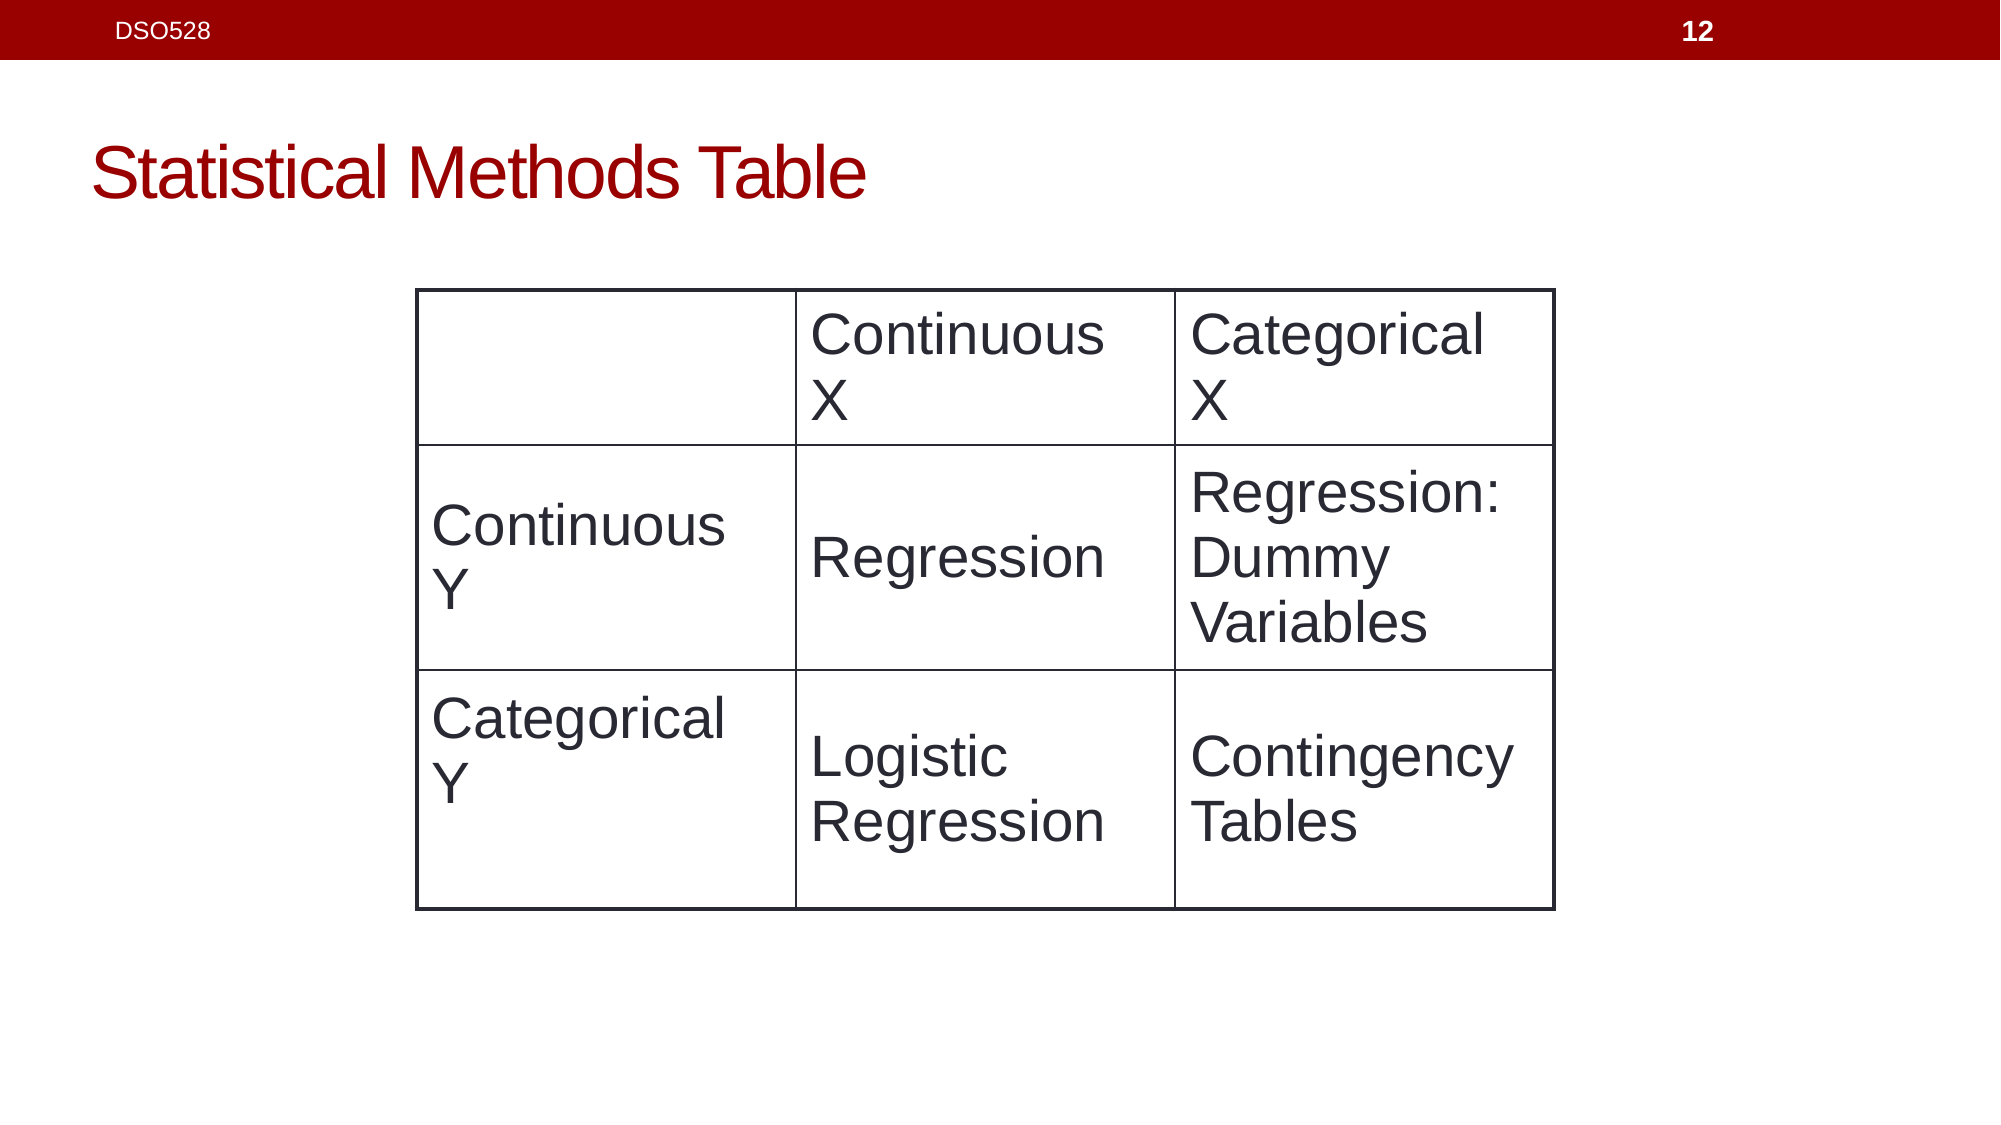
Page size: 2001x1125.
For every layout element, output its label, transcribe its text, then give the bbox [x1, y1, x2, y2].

table_cell Categorical Y [419, 671, 795, 907]
table_cell Contingency Tables [1176, 671, 1552, 907]
table_header [419, 292, 795, 444]
table_cell Continuous Y [419, 446, 795, 669]
slide_number DSO528 [99, 3, 734, 57]
table_header Continuous X [797, 292, 1174, 444]
table_cell Regression: Dummy Variables [1176, 446, 1552, 669]
slide_number 12 [1666, 3, 1900, 57]
table_cell Regression [797, 446, 1174, 669]
title Statistical Methods Table [75, 75, 1425, 263]
table_header Categorical X [1176, 292, 1552, 444]
table_cell Logistic Regression [797, 671, 1174, 907]
